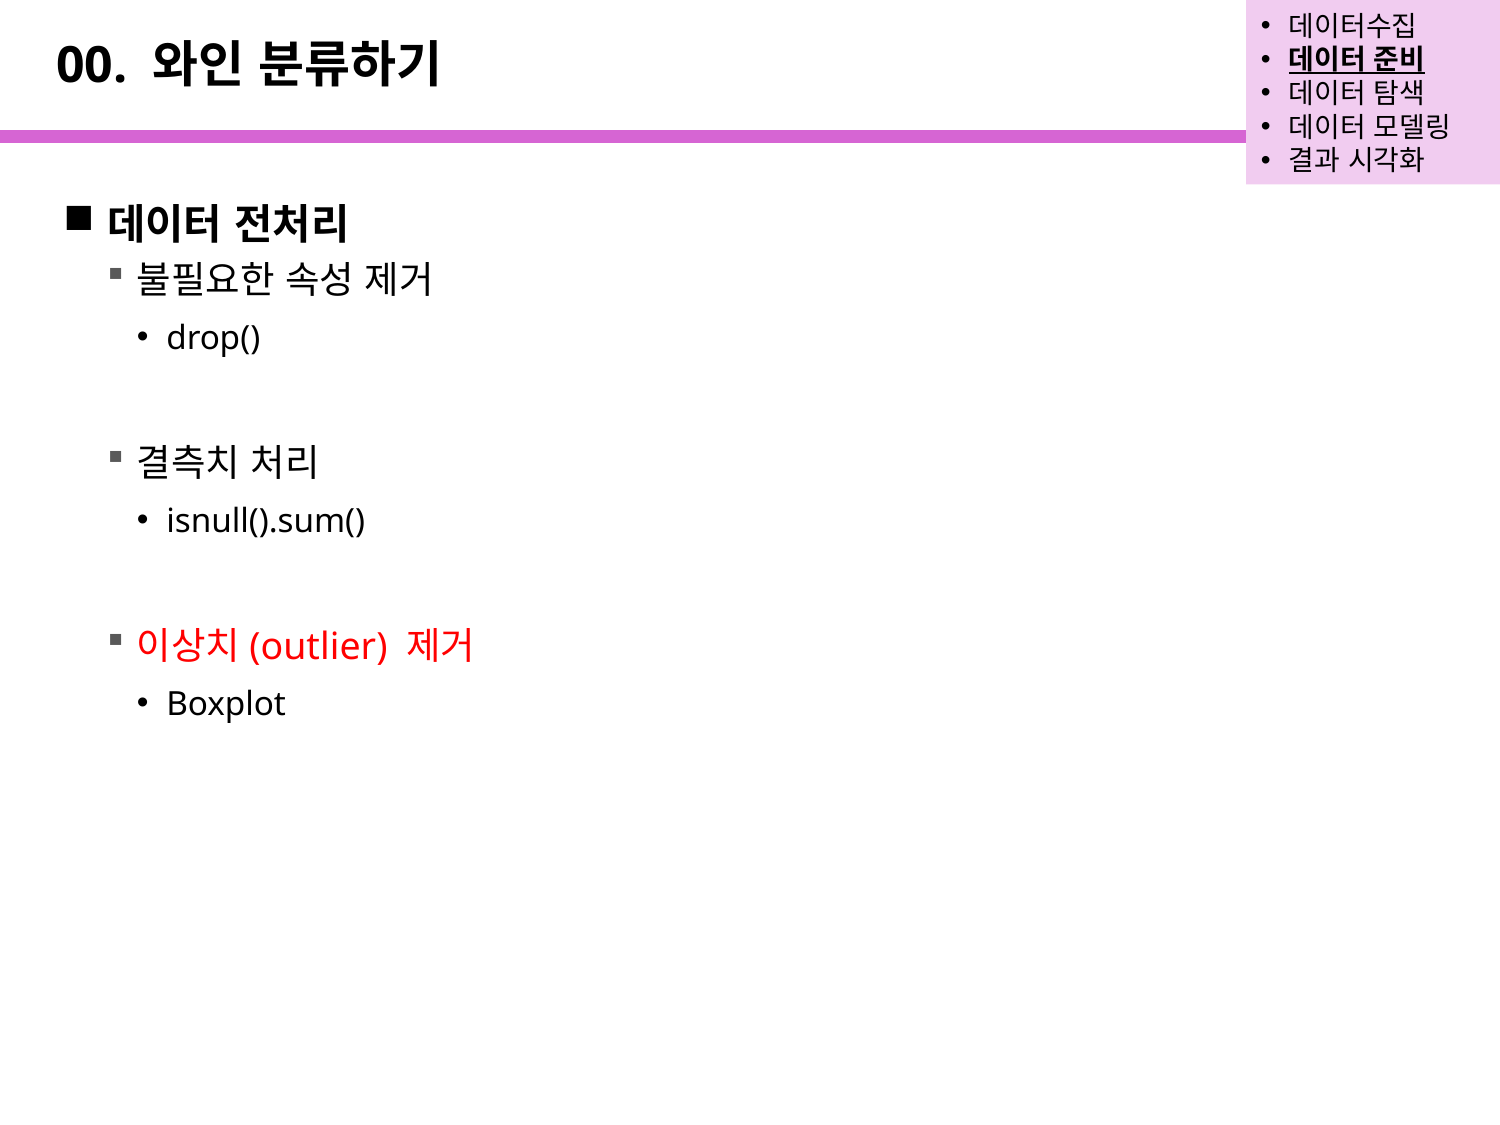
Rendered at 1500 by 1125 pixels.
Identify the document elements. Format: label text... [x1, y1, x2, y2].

text_box 데이터수집 데이터 준비 데이터 탐색 데이터 모델링 결과 시각화 [1246, 0, 1500, 185]
title 00. 와인 분류하기 [41, 17, 1246, 107]
list 데이터 전처리 불필요한 속성 제거 drop() 결측치 처리 isnull().sum() 이상치(outlier) 제거 Boxplot [48, 165, 1467, 1064]
